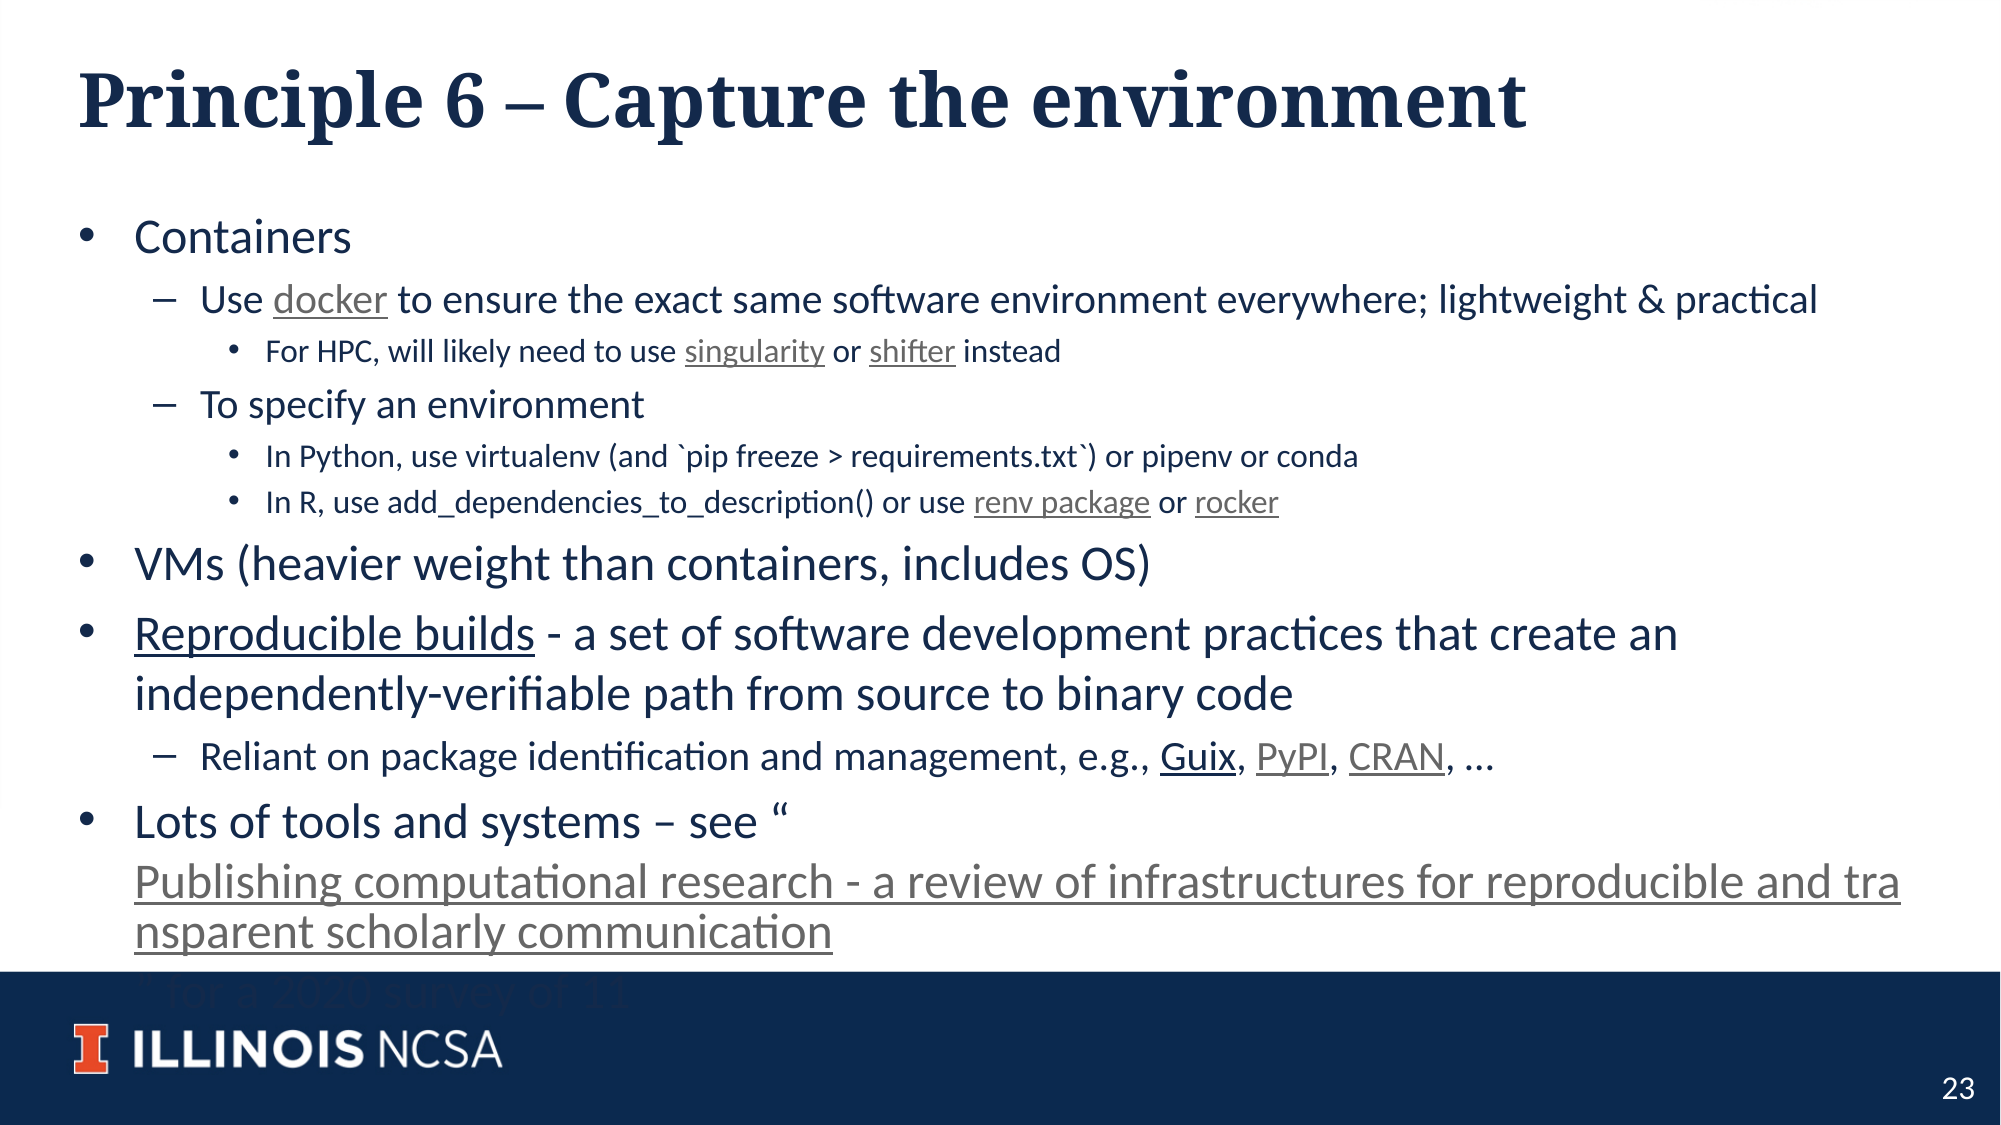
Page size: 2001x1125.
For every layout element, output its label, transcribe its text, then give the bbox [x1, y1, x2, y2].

list Containers Use docker to ensure the exact same software environment everywhere; lightweight & practical For HPC, will likely need to use singularity or shifter instead To specify an environment In Python, use virtualenv (and `pip freeze > requirements.txt`) or pipenv or conda In R, use add_dependencies_to_description() or use renv package or rocker VMs (heavier weight than containers, includes OS) Reproducible builds - a set of software development practices that create an independently-verifiable path from source to binary code Reliant on package identification and management, e.g., Guix, PyPI, CRAN, … Lots of tools and systems – see “Publishing computational research - a review of infrastructures for reproducible and transparent scholarly communication” for a 2020 survey of 11 [63, 196, 1934, 947]
title Principle 6 – Capture the environment [63, 44, 1934, 165]
picture [0, 0, 2001, 1125]
